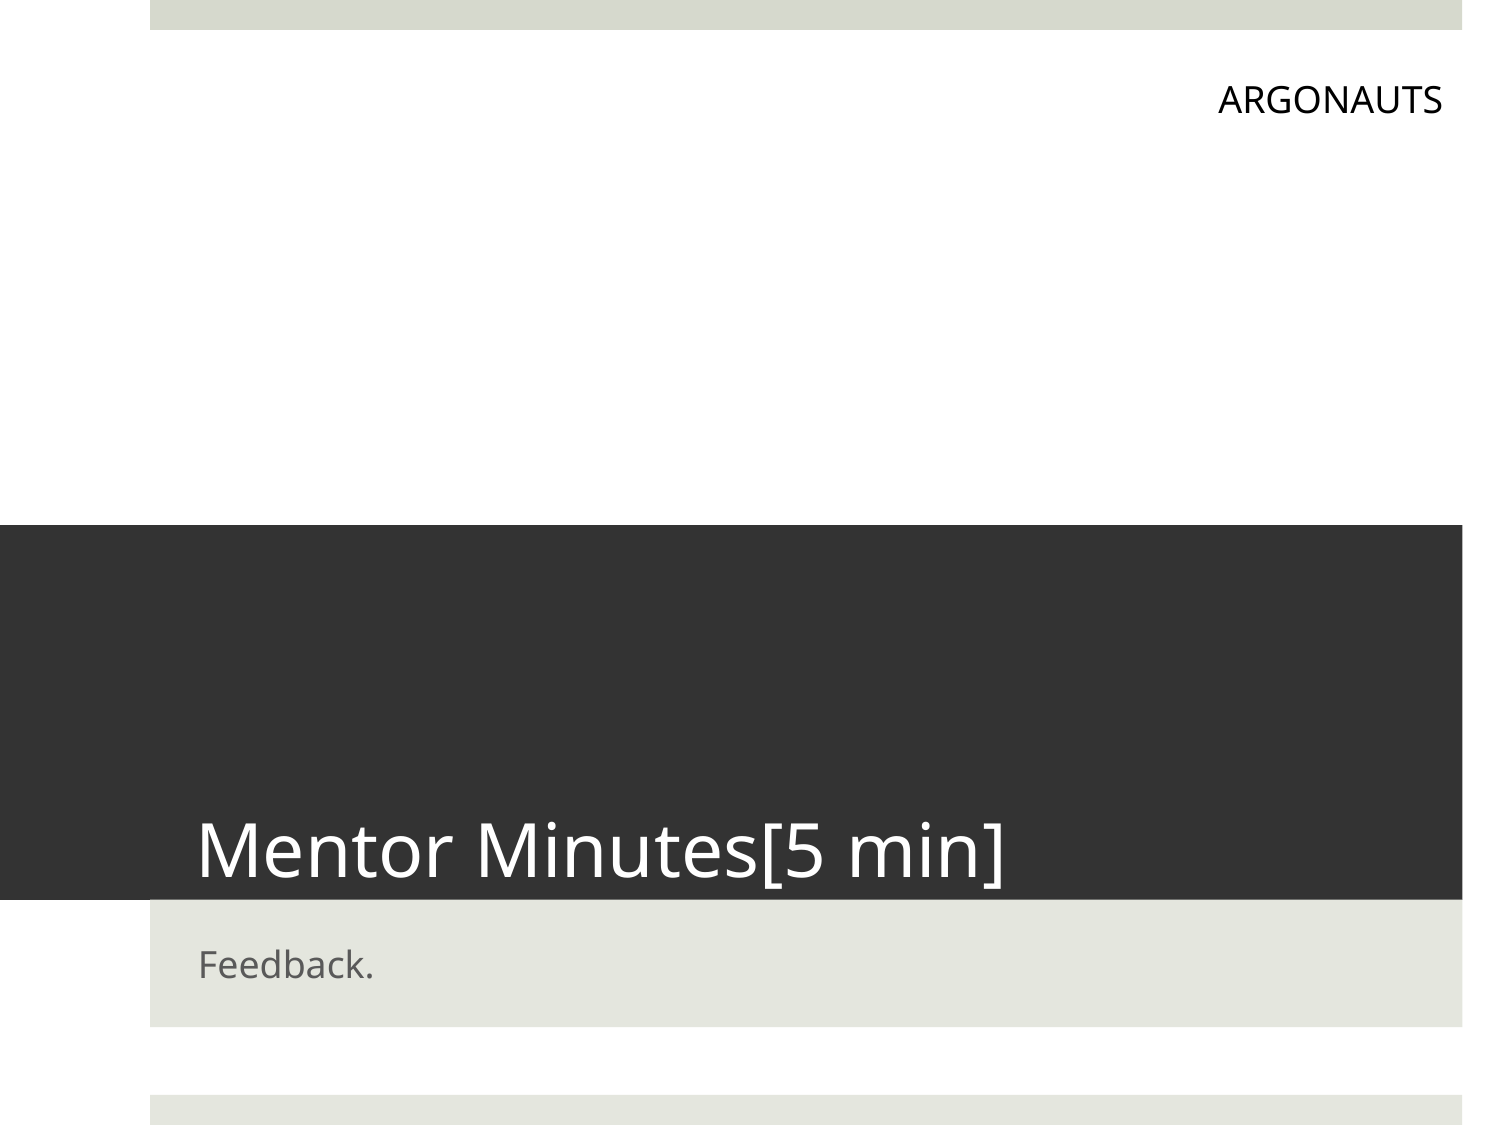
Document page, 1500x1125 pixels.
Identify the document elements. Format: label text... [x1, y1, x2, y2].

text_box ARGONAUTS [1203, 68, 1459, 129]
title Mentor Minutes[5 min] [0, 525, 1463, 900]
list Feedback. [150, 899, 1463, 1028]
